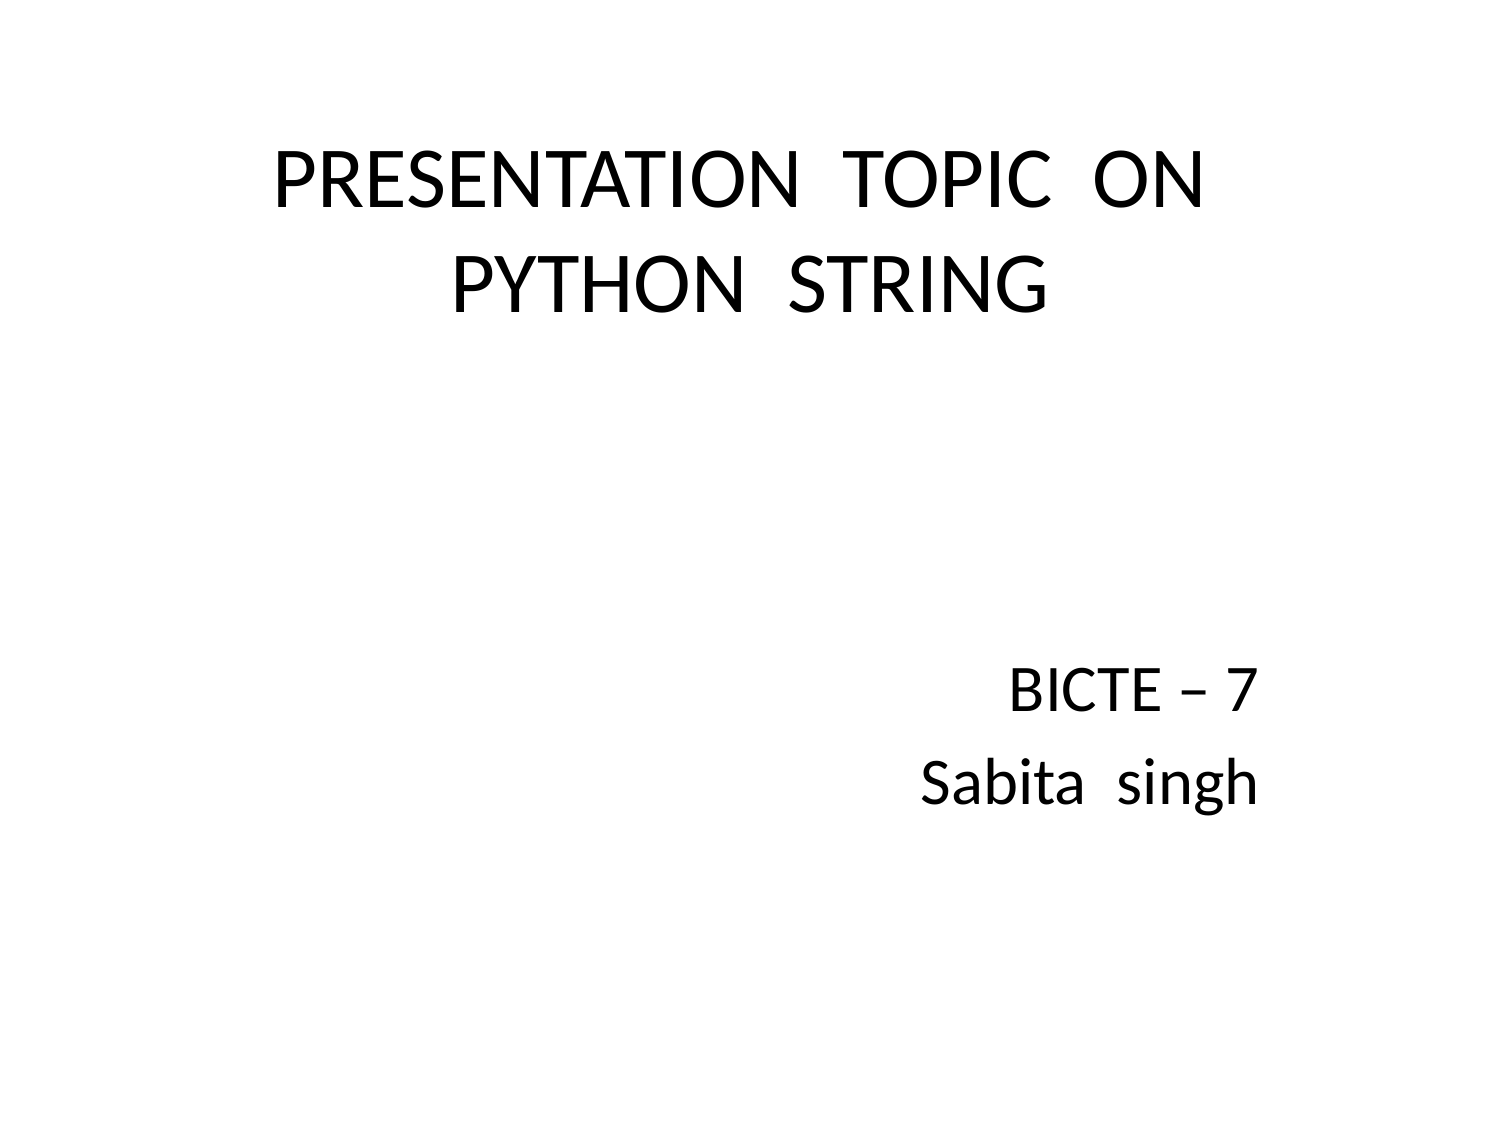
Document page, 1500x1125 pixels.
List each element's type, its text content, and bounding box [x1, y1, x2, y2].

title PRESENTATION TOPIC ON PYTHON STRING [112, 112, 1388, 338]
subtitle BICTE – 7 Sabita singh [225, 637, 1275, 925]
